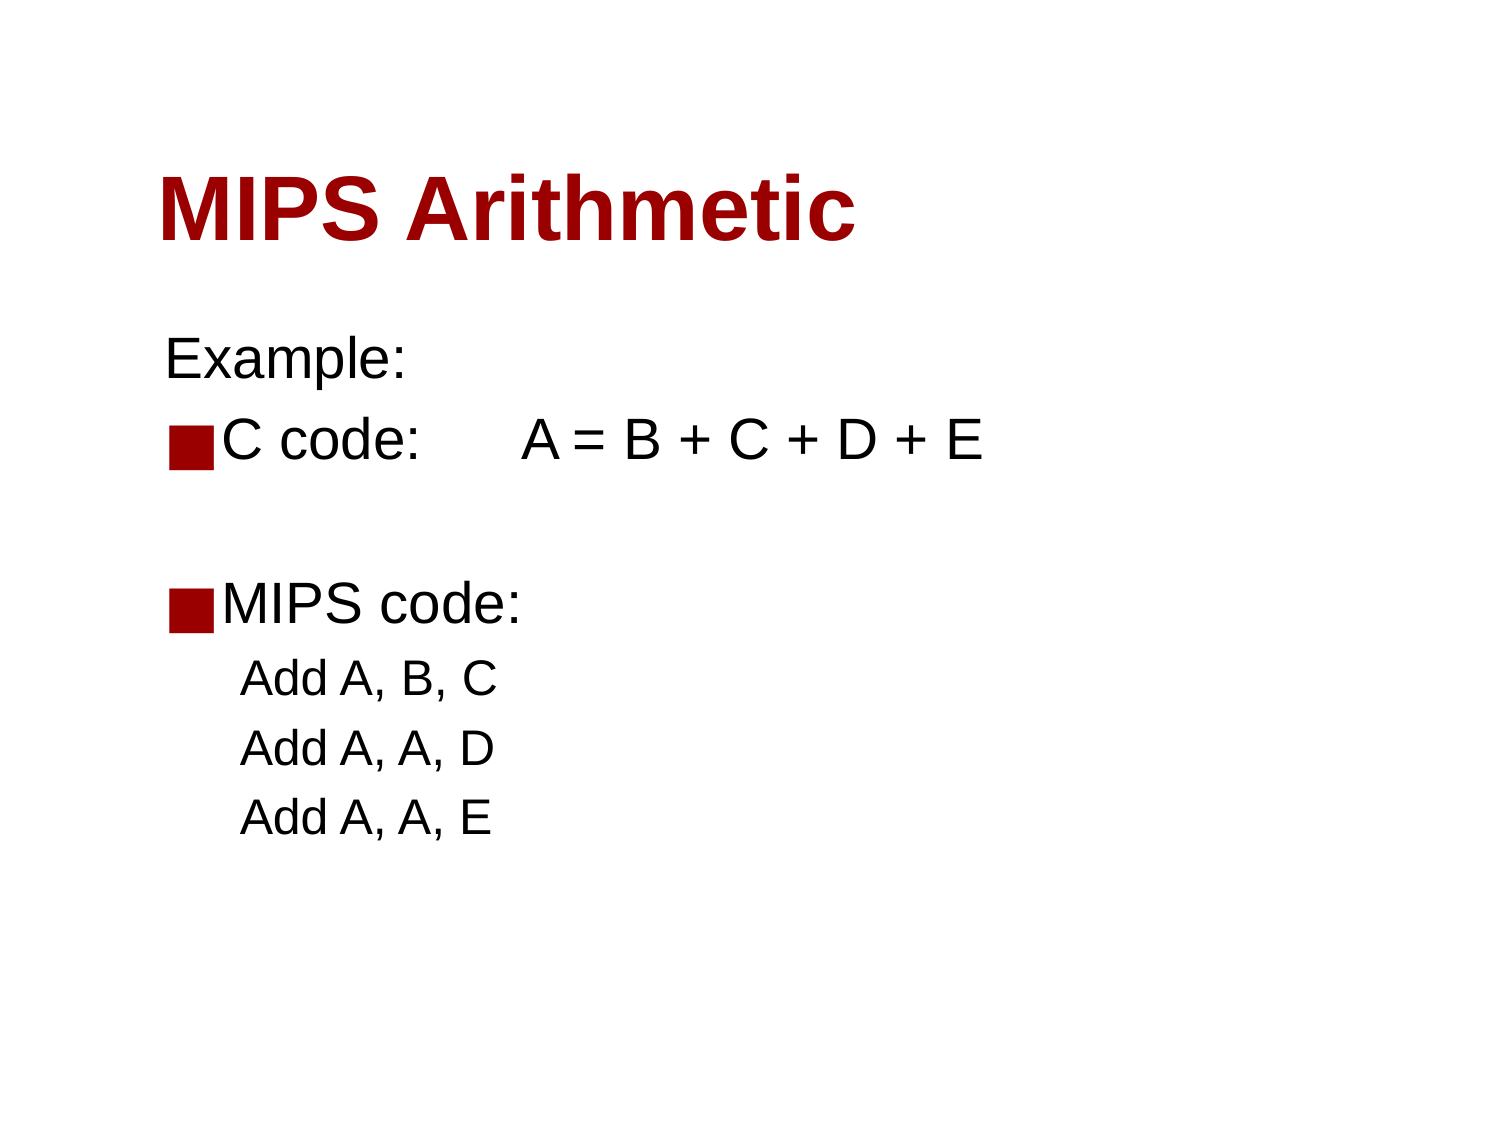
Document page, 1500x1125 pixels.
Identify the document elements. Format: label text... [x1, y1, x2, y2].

list Example: C code: A = B + C + D + E MIPS code: Add A, B, C Add A, A, D Add A, A, E [149, 312, 1481, 1000]
title MIPS Arithmetic [142, 141, 1482, 267]
